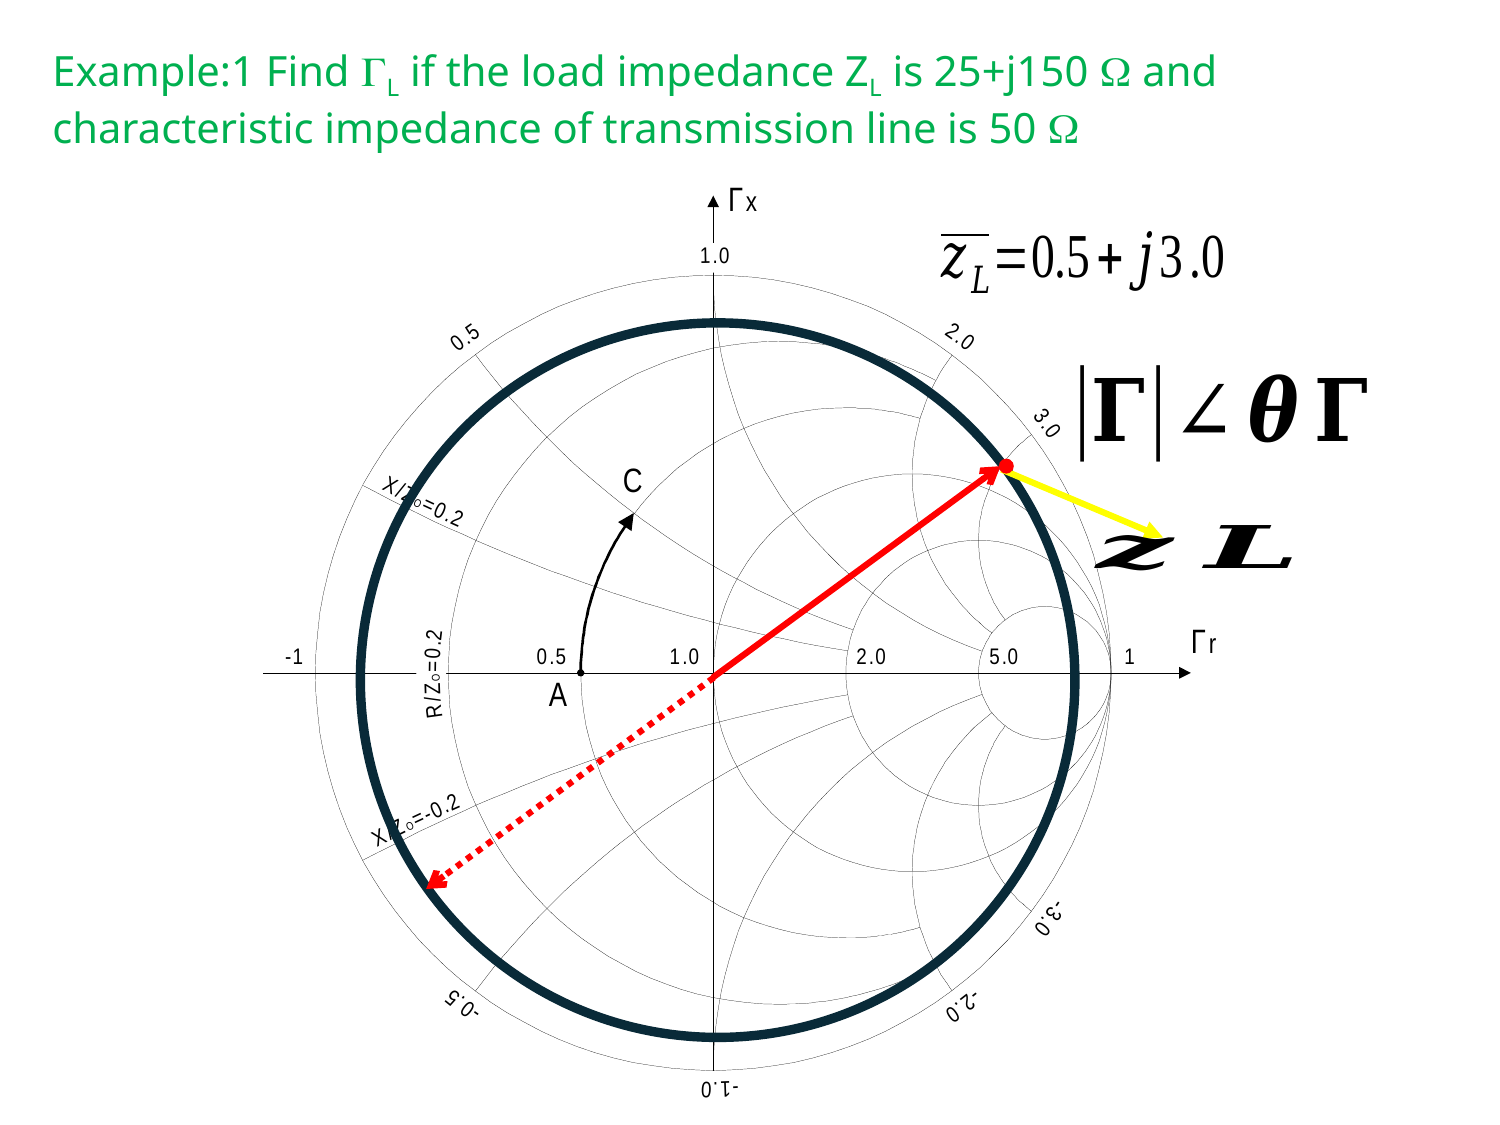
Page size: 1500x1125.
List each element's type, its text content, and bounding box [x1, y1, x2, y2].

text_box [712, 465, 1001, 679]
text_box Example:1 Find L if the load impedance ZL is 25+j150  and characteristic impedance of transmission line is 50  [37, 37, 1463, 160]
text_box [425, 677, 715, 890]
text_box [261, 186, 1217, 1099]
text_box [999, 459, 1303, 583]
